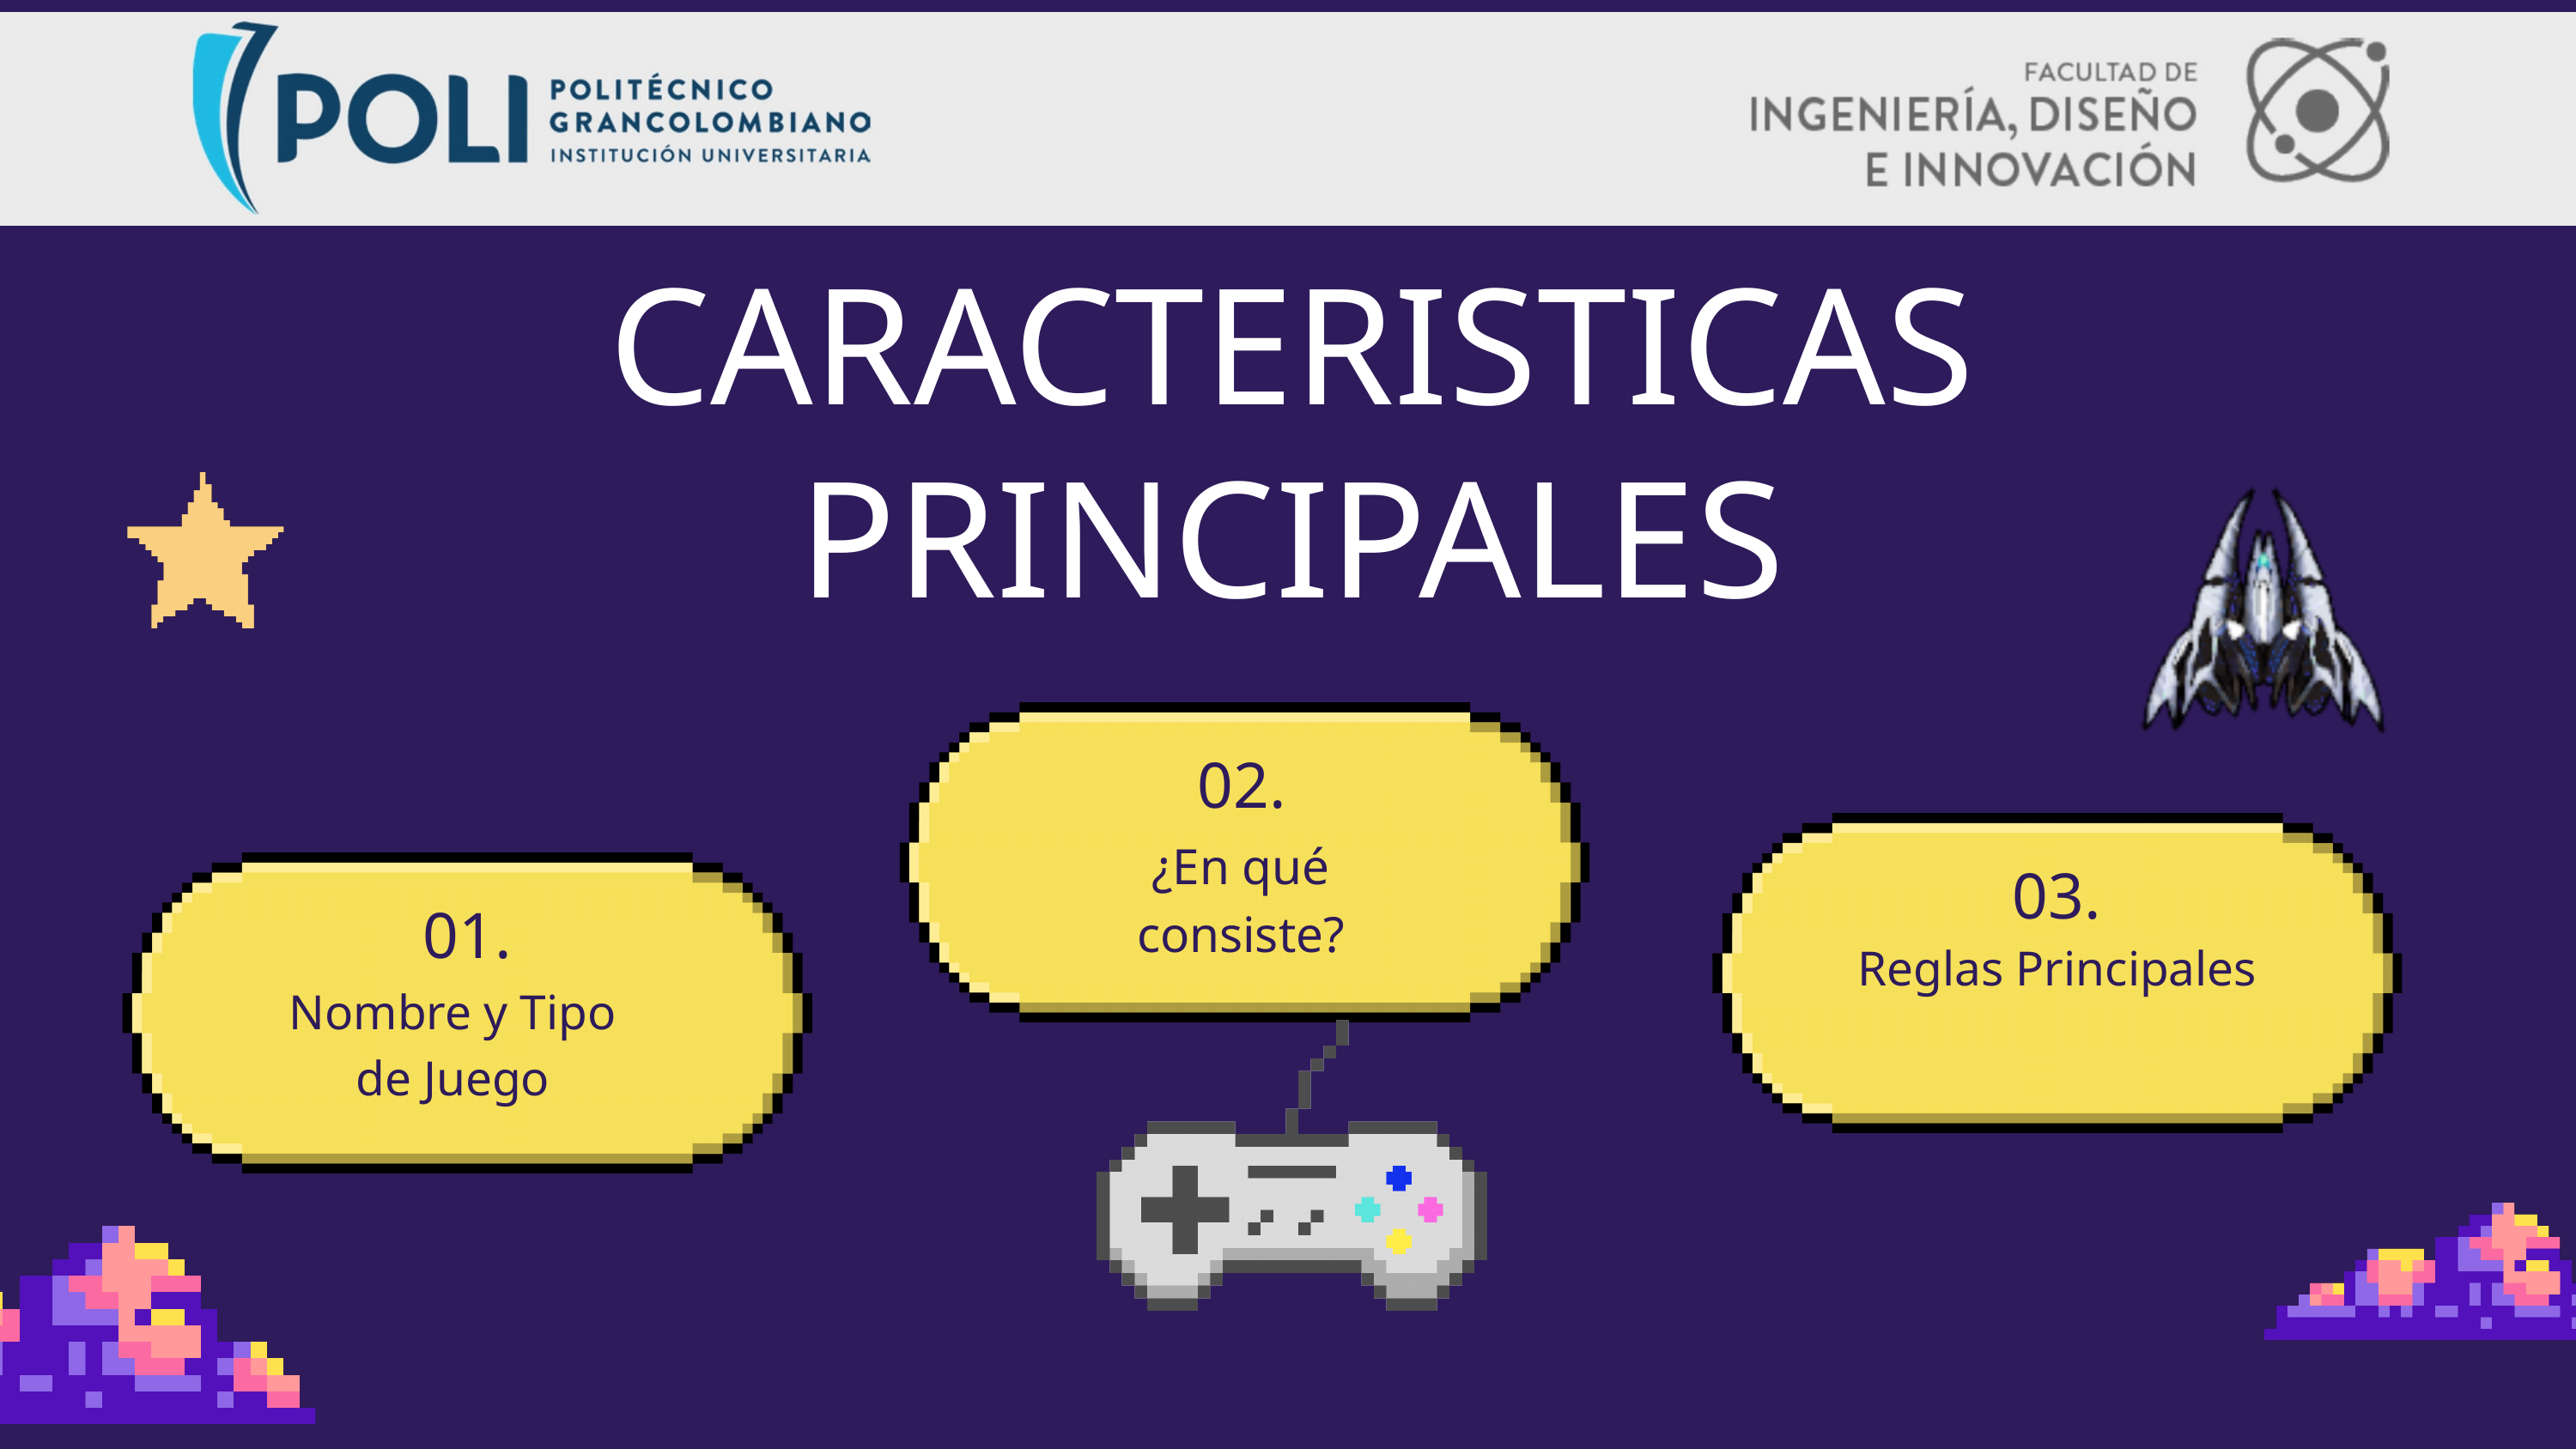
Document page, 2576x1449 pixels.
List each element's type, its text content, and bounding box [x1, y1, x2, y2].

text_box [0, 12, 2576, 226]
text_box [122, 852, 812, 1173]
text_box 01. [365, 882, 569, 972]
text_box [2129, 472, 2401, 744]
text_box [127, 472, 284, 629]
text_box CARACTERISTICAS PRINCIPALES [315, 244, 2269, 631]
text_box Nombre y Tipo de Juego [283, 973, 623, 1106]
text_box [1712, 813, 2403, 1133]
text_box 02. [1131, 732, 1353, 821]
text_box [2264, 1203, 2576, 1340]
text_box [0, 1226, 316, 1424]
text_box [899, 702, 1590, 1022]
text_box 03. [1937, 843, 2177, 932]
text_box ¿En qué consiste? [1055, 826, 1426, 962]
picture [1097, 982, 1487, 1311]
text_box Reglas Principales​ [1848, 929, 2266, 996]
